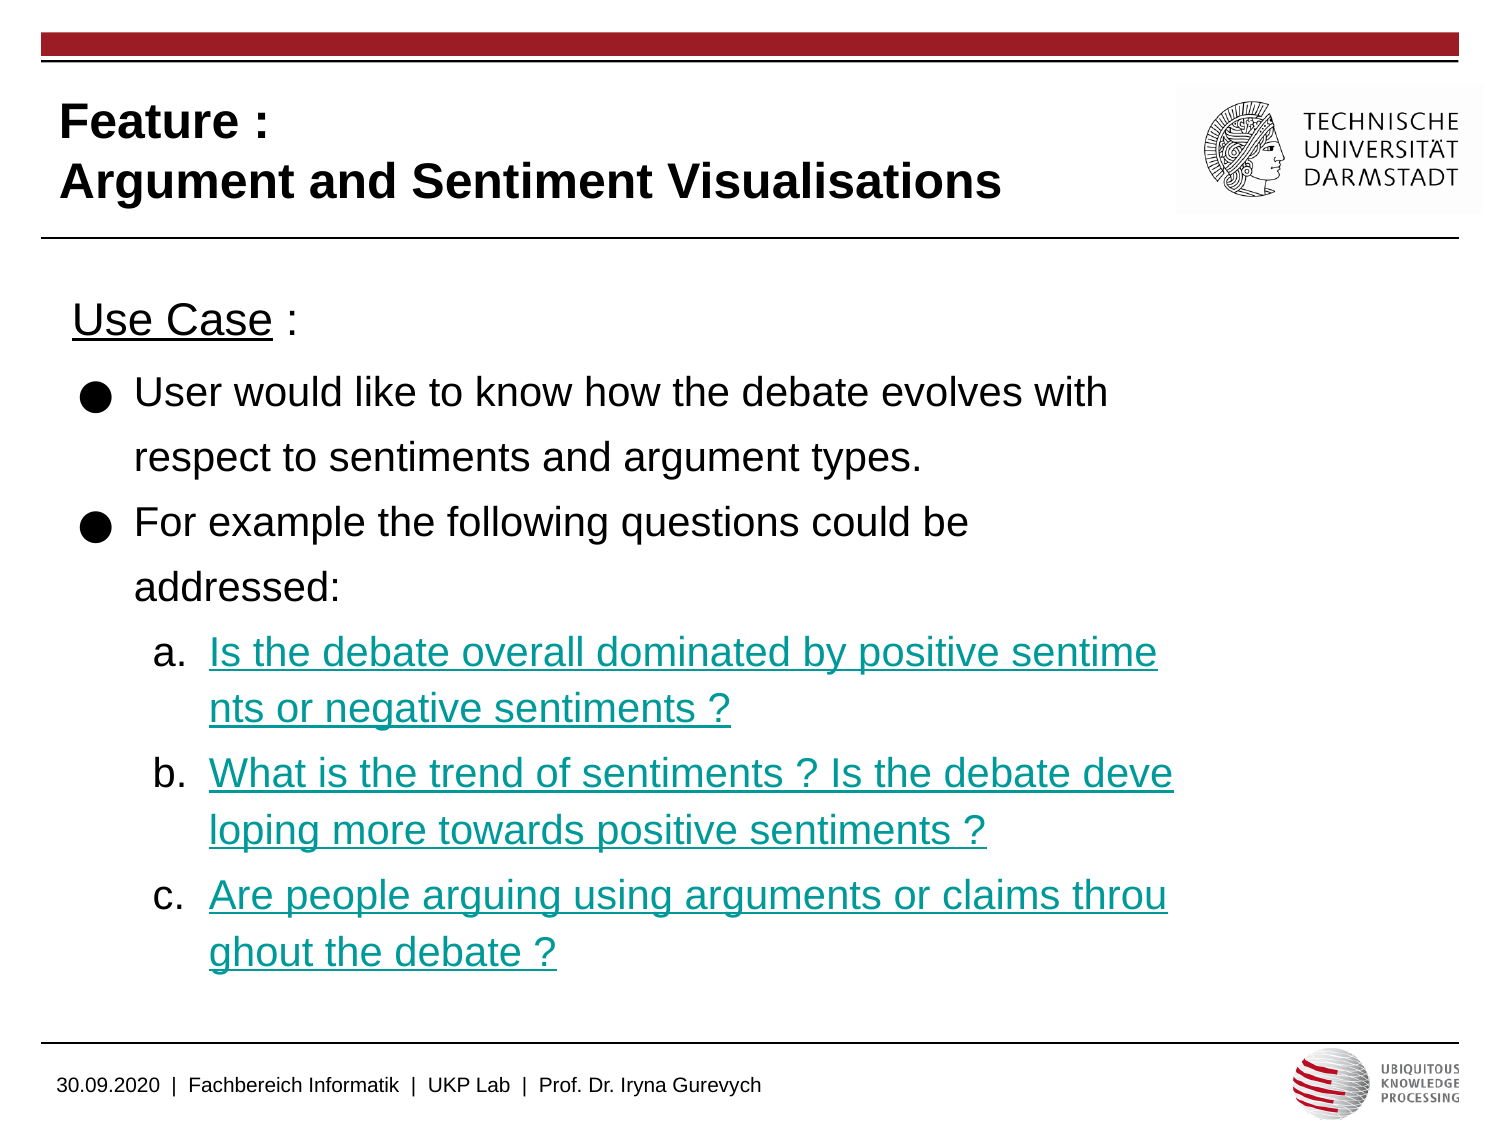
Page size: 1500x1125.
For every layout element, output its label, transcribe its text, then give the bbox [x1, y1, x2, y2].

picture [1175, 84, 1483, 214]
list Use Case : User would like to know how the debate evolves with respect to sentiments and argument types. For example the following questions could be addressed: Is the debate overall dominated by positive sentiments or negative sentiments ? What is the trend of sentiments ? Is the debate developing more towards positive sentiments ? Are people arguing using arguments or claims throughout the debate ? [59, 265, 1179, 1001]
picture [1293, 1048, 1459, 1120]
title Feature : Argument and Sentiment Visualisations [58, 80, 1149, 218]
